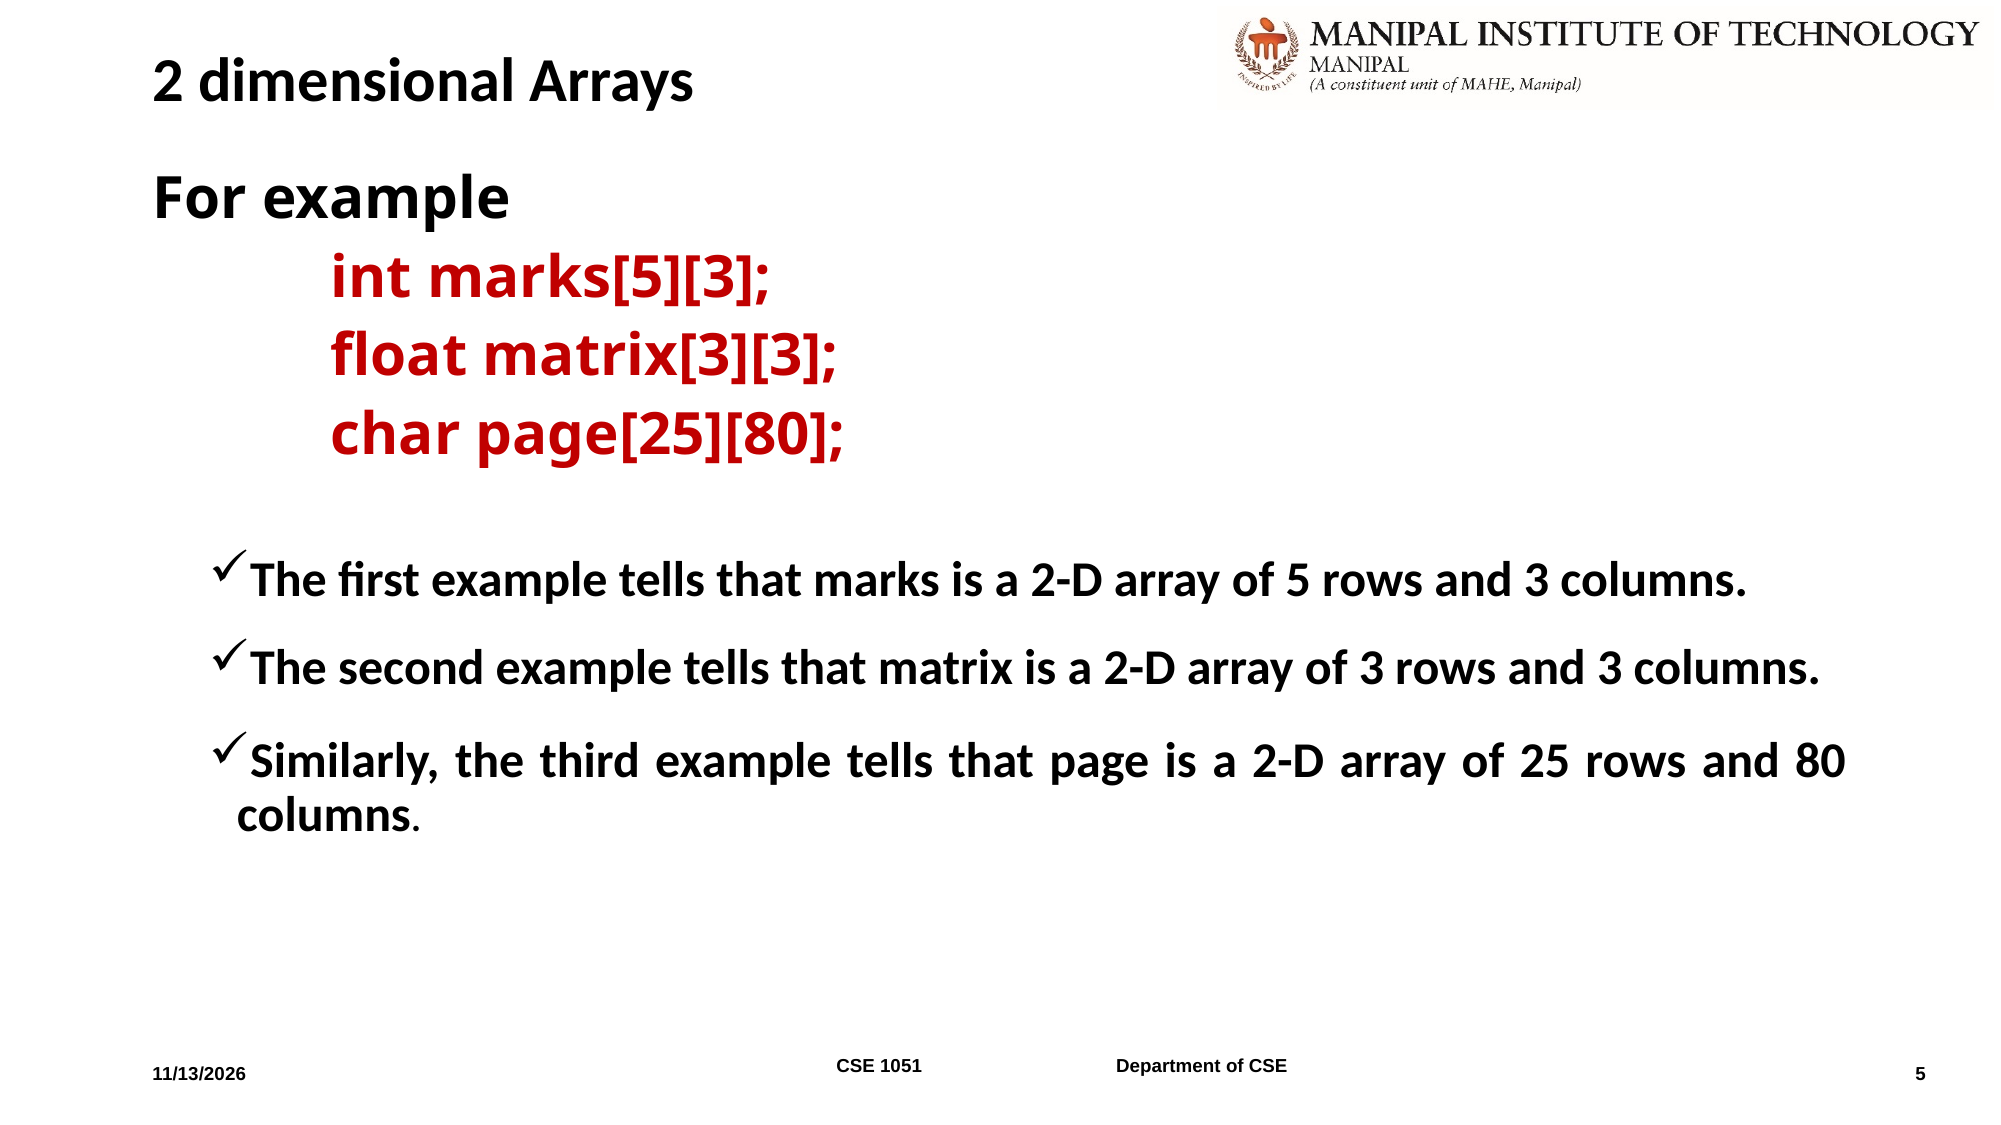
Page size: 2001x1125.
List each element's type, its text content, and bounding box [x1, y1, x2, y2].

picture [1217, 6, 1994, 110]
title 2 dimensional Arrays [137, 24, 1467, 138]
footer CSE 1051 Department of CSE [521, 1035, 1602, 1095]
list For example int marks[5][3]; float matrix[3][3]; char page[25][80]; The first example tells that marks is a 2-D array of 5 rows and 3 columns. The second example tells that matrix is a 2-D array of 3 rows and 3 columns. Similarly, the third example tells that page is a 2-D array of 25 rows and 80 columns. [137, 160, 1863, 1015]
slide_number 5 [1862, 1042, 1941, 1103]
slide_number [137, 1042, 327, 1103]
